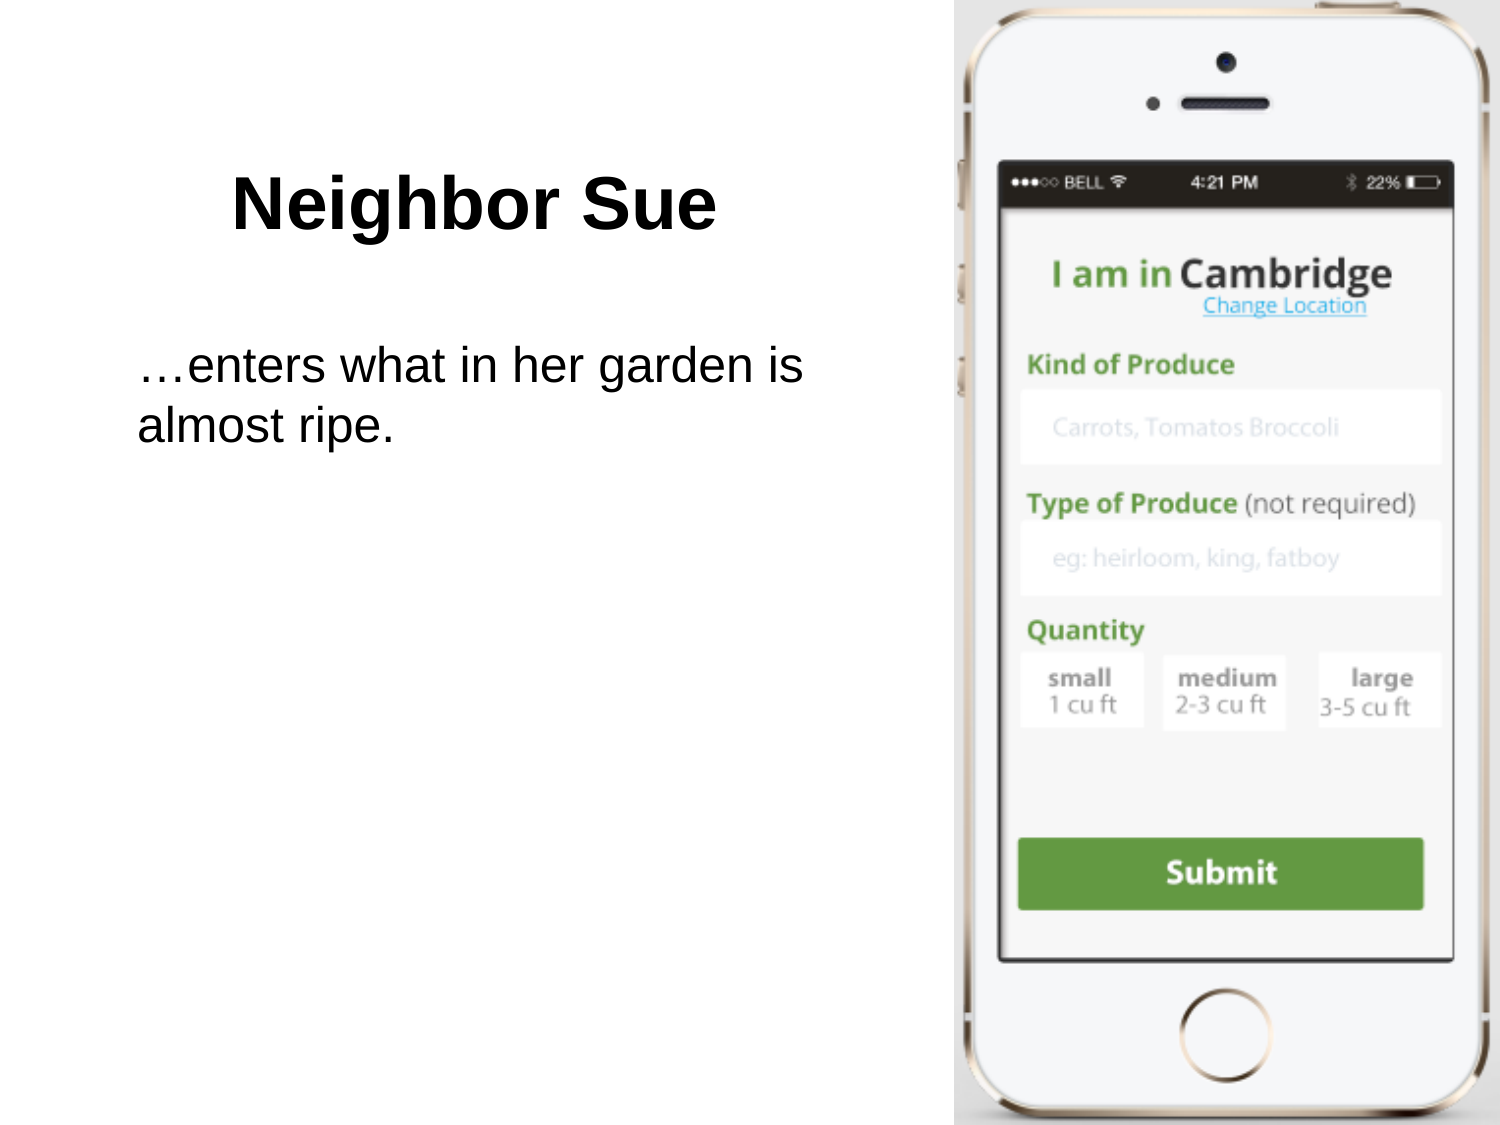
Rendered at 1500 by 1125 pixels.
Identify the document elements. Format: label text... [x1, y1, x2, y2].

picture [953, 0, 1500, 1125]
text_box Neighbor Sue [217, 146, 734, 252]
text_box …enters what in her garden is almost ripe. [122, 325, 826, 461]
